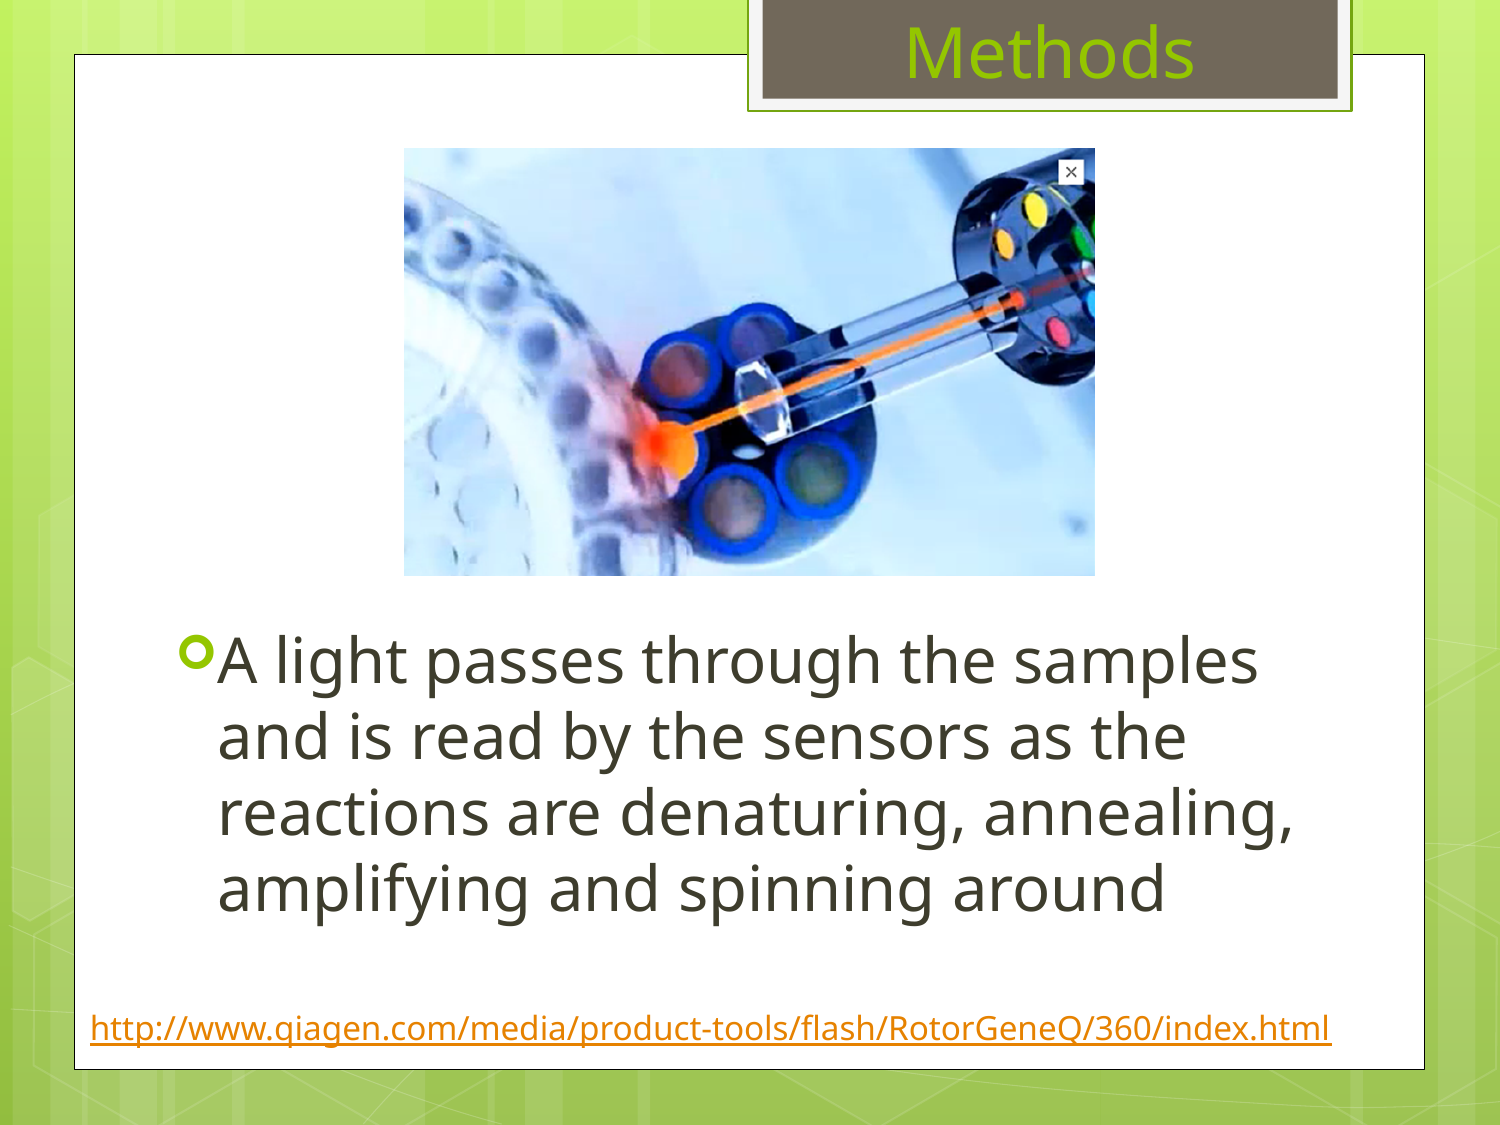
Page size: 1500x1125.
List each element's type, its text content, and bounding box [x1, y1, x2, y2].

text_box http://www.qiagen.com/media/product-tools/flash/RotorGeneQ/360/index.html [74, 999, 1425, 1060]
text_box Methods [762, 0, 1338, 100]
list A light passes through the samples and is read by the sensors as the reactions are denaturing, annealing, amplifying and spinning around [149, 612, 1336, 999]
picture [404, 148, 1095, 576]
